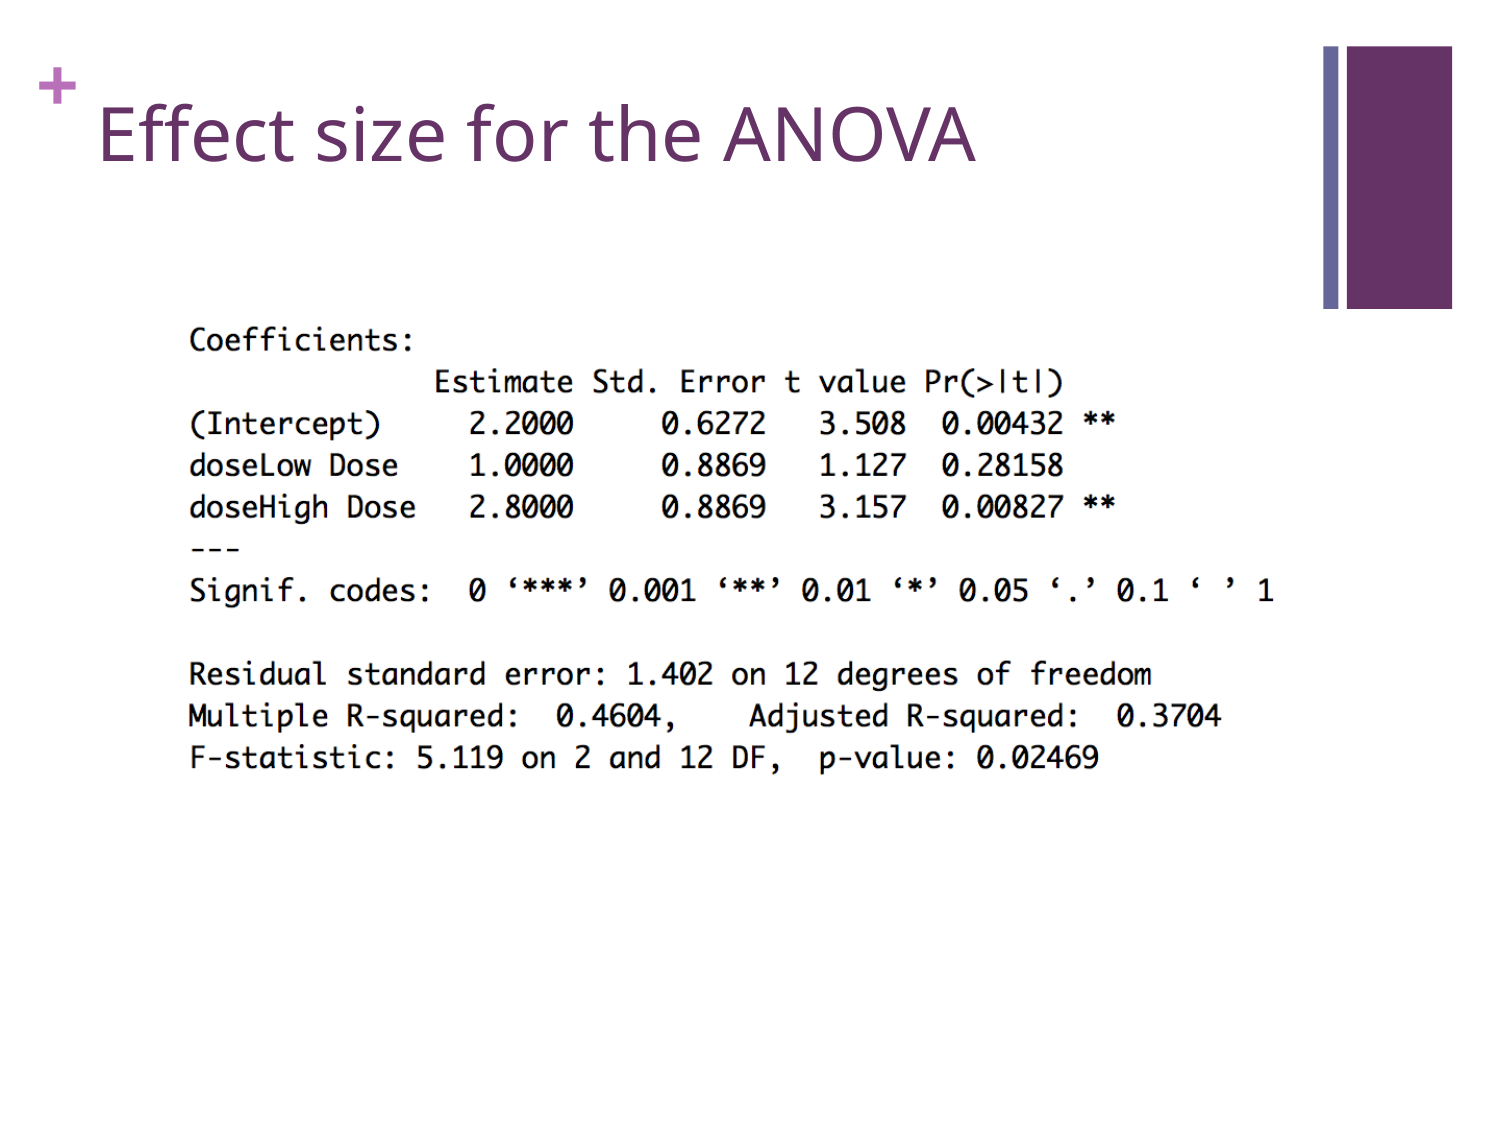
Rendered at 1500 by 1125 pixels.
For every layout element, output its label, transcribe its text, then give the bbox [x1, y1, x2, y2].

title Effect size for the ANOVA [81, 79, 1322, 263]
picture [176, 311, 1322, 811]
